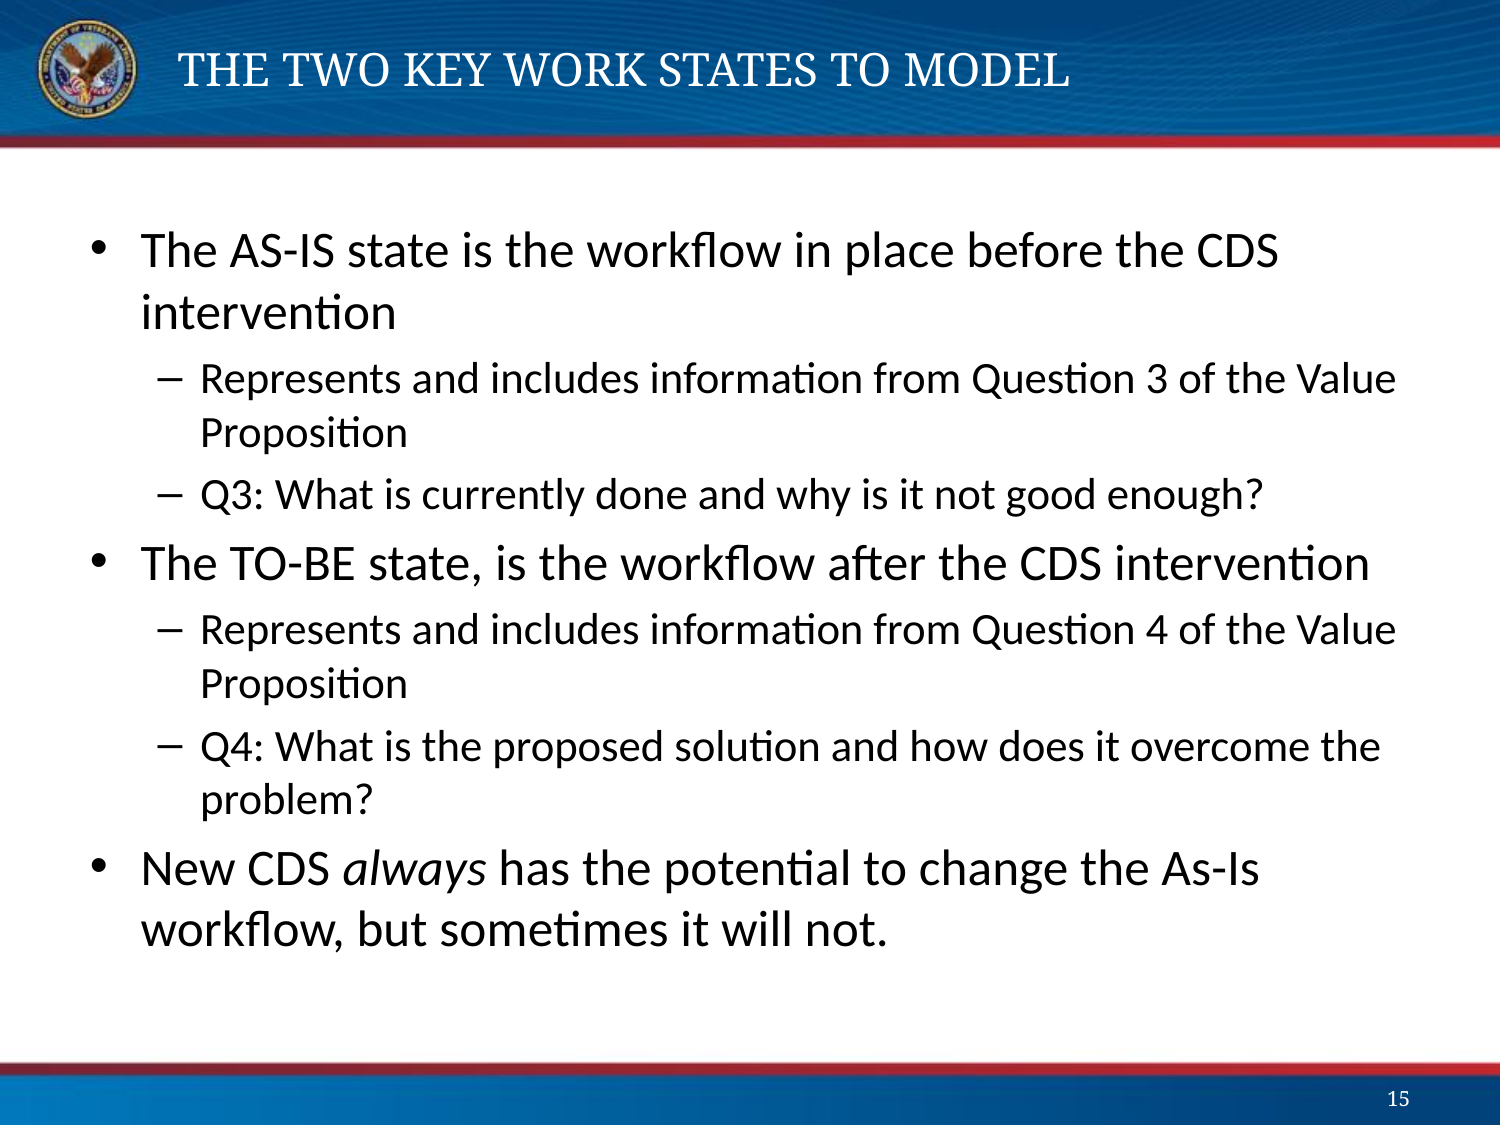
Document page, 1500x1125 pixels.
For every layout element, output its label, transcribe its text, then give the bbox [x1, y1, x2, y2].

list The AS-IS state is the workflow in place before the CDS intervention Represents and includes information from Question 3 of the Value Proposition Q3: What is currently done and why is it not good enough? The TO-BE state, is the workflow after the CDS intervention Represents and includes information from Question 4 of the Value Proposition Q4: What is the proposed solution and how does it overcome the problem? New CDS always has the potential to change the As-Is workflow, but sometimes it will not. [75, 208, 1425, 982]
slide_number 15 [1074, 1074, 1425, 1125]
title The Two Key Work States to Model [162, 12, 1425, 124]
picture [0, 0, 1500, 1125]
